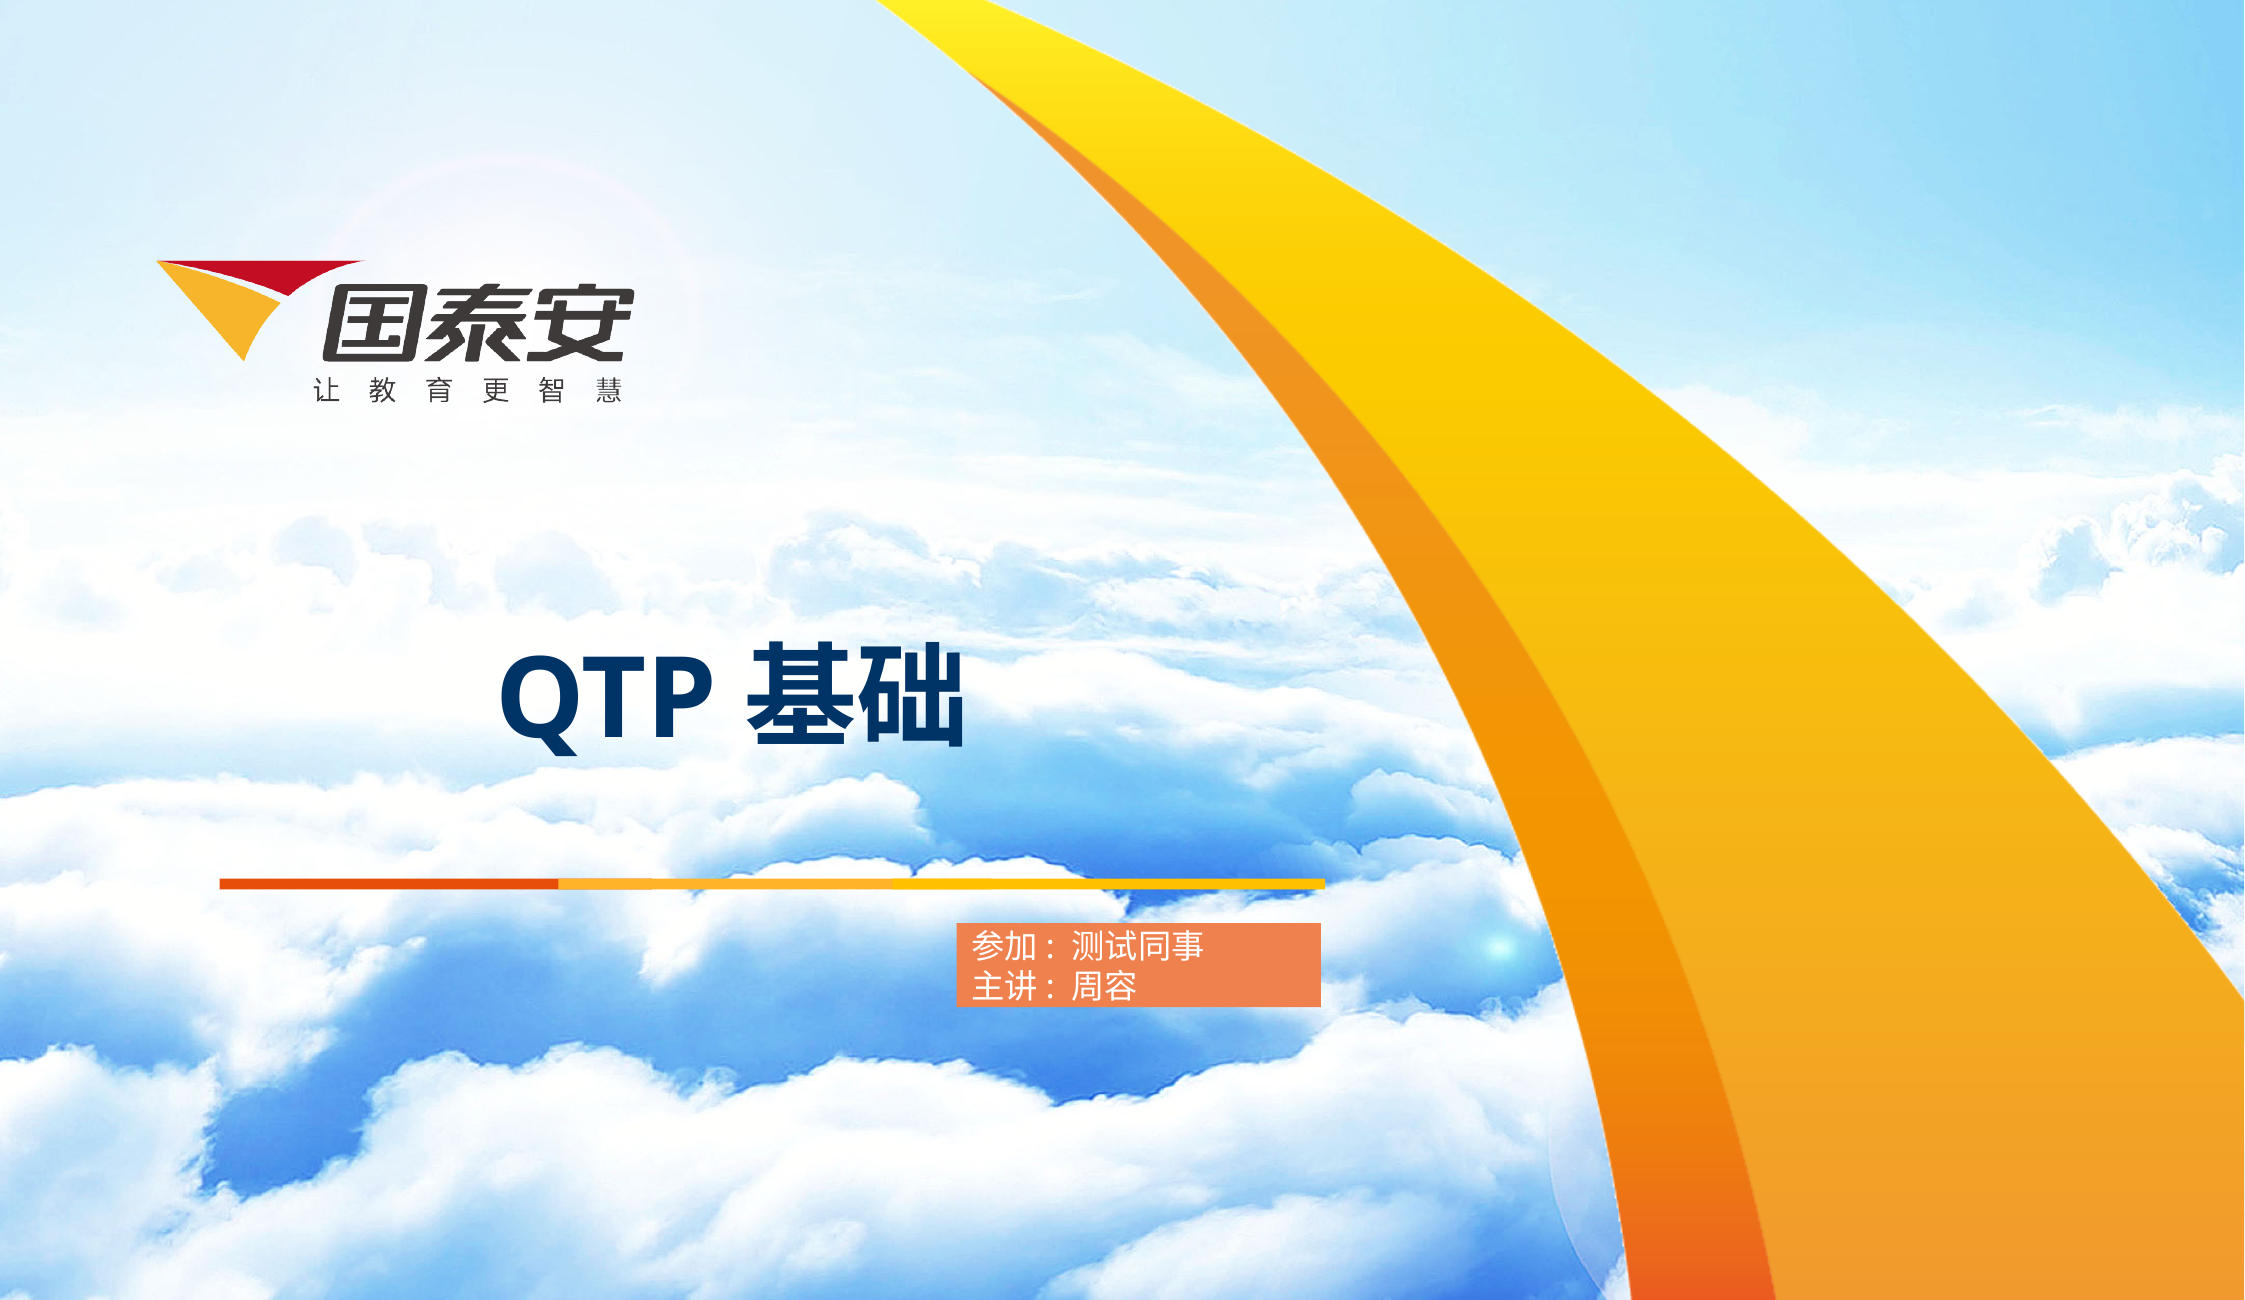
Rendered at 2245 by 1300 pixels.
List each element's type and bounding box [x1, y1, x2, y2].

picture [0, 0, 2245, 1300]
text_box [106, 551, 1359, 1008]
